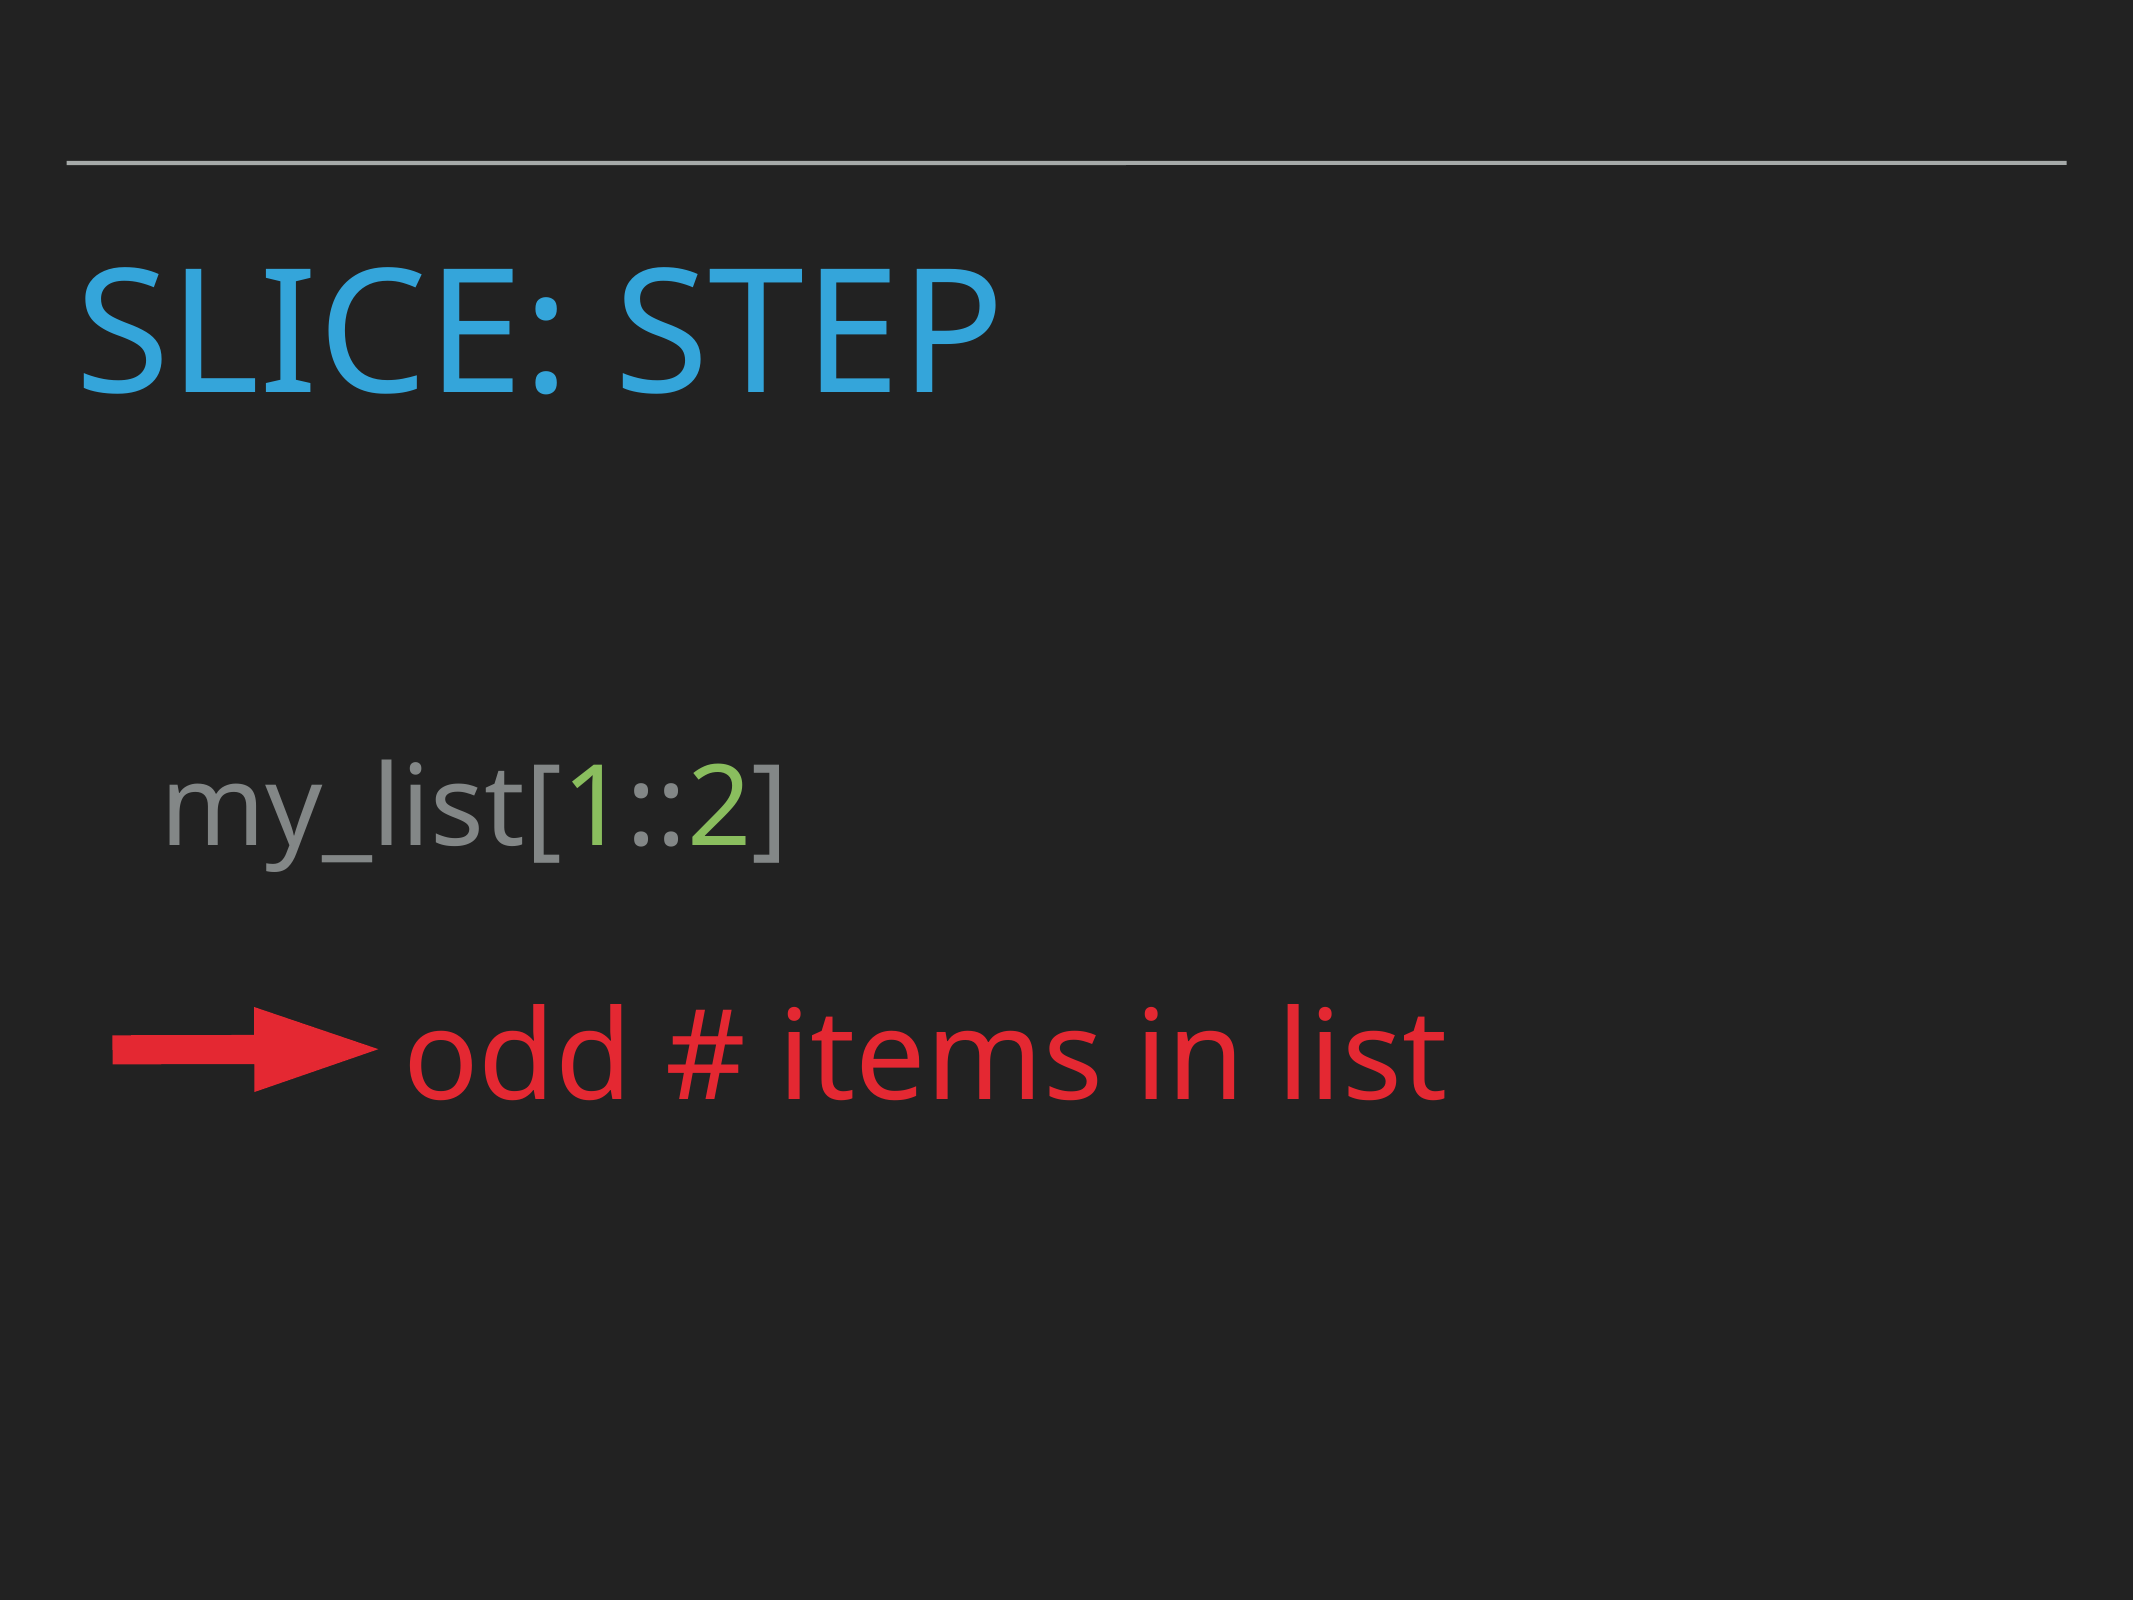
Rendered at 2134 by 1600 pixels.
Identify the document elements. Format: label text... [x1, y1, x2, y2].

text_box odd # items in list [394, 966, 1457, 1133]
title Slice: step [66, 251, 2068, 445]
text_box [112, 1007, 379, 1093]
text_box my_list[1::2] [151, 724, 2049, 876]
